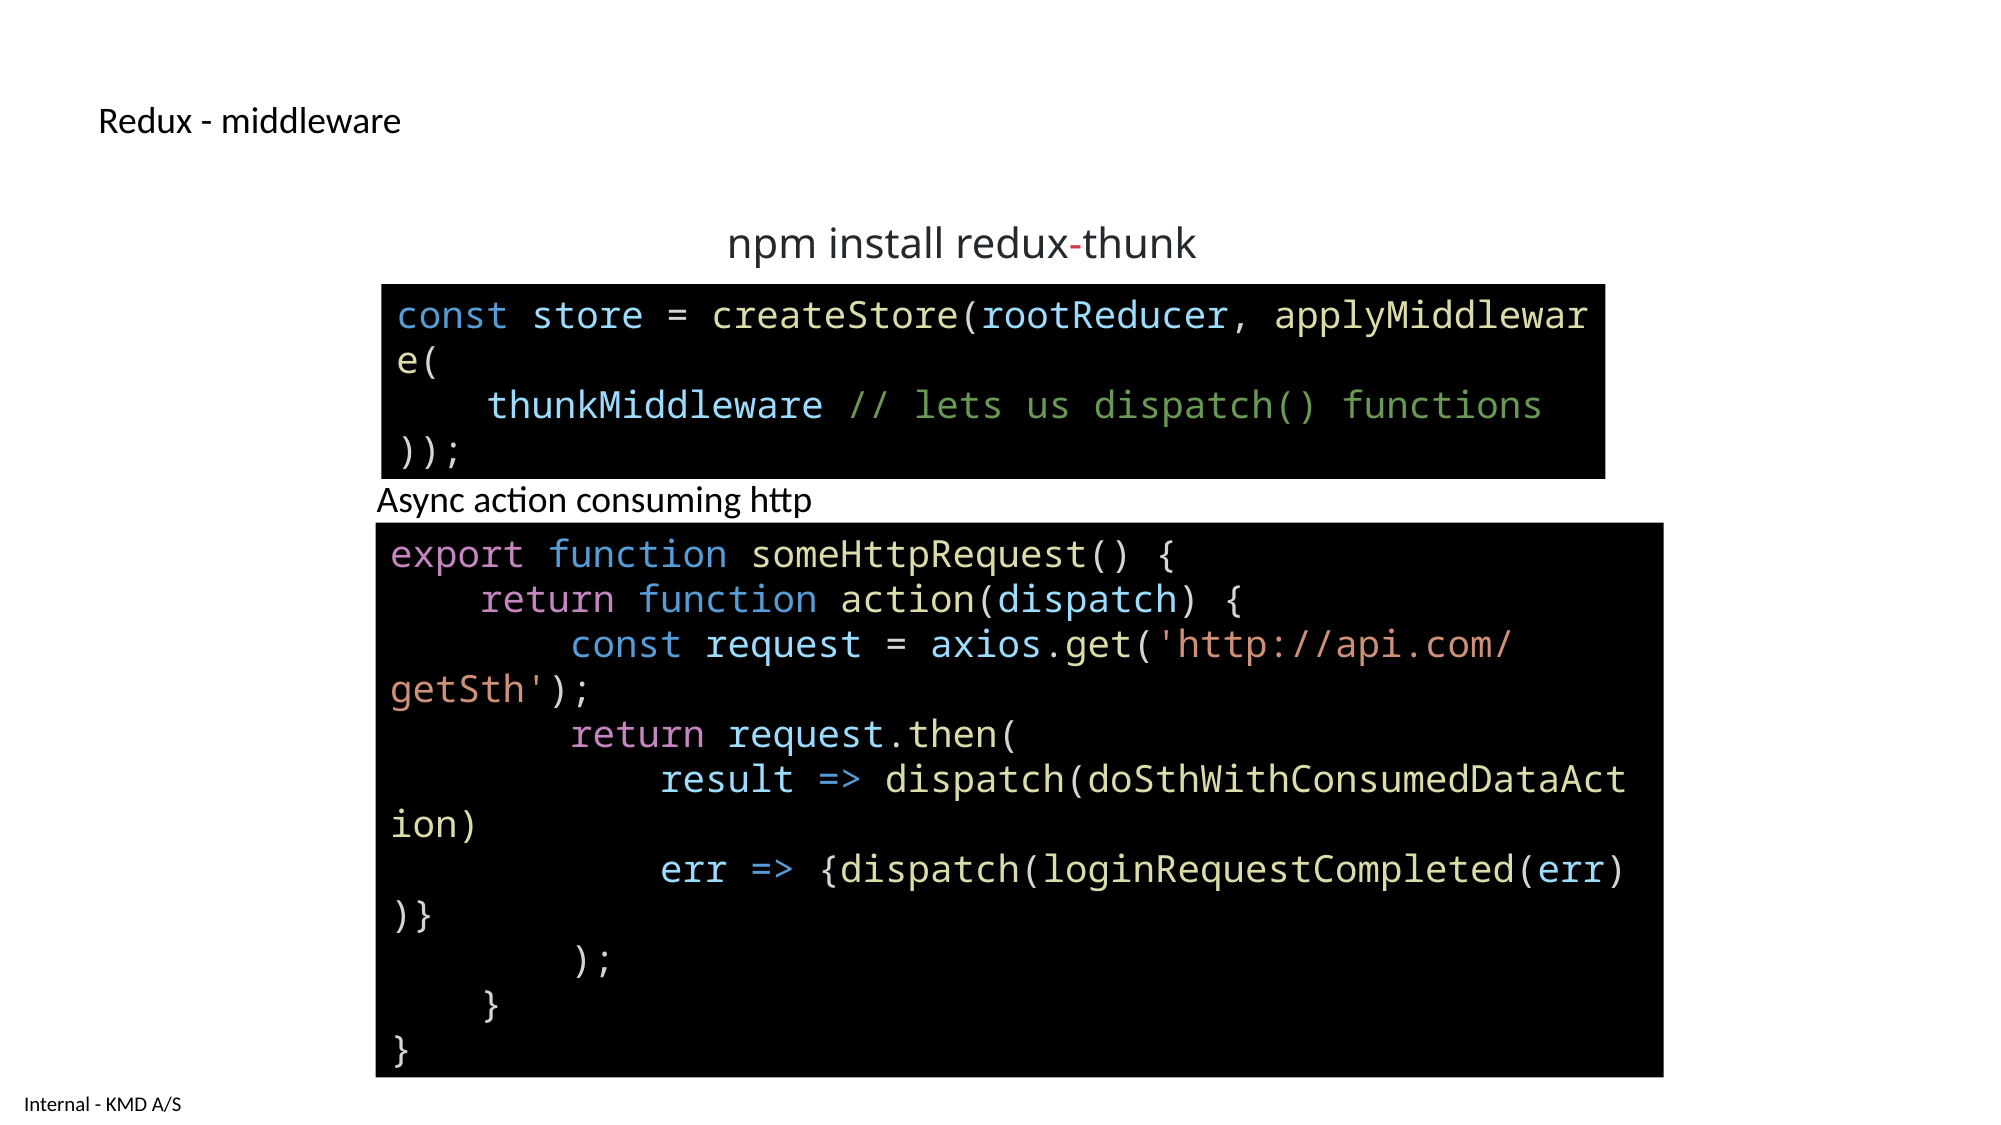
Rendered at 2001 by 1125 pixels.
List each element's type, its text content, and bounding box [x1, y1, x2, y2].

text_box export function someHttpRequest() { return function action(dispatch) { const request = axios.get('http://api.com/getSth'); return request.then( result => dispatch(doSthWithConsumedDataAction) err => {dispatch(loginRequestCompleted(err))} ); } } [375, 522, 1664, 1078]
text_box Async action consuming http [361, 467, 828, 528]
text_box npm install redux-thunk [747, 192, 1311, 284]
text_box const store = createStore(rootReducer, applyMiddleware( thunkMiddleware // lets us dispatch() functions )); [381, 284, 1606, 479]
text_box Redux - middleware [83, 88, 417, 148]
